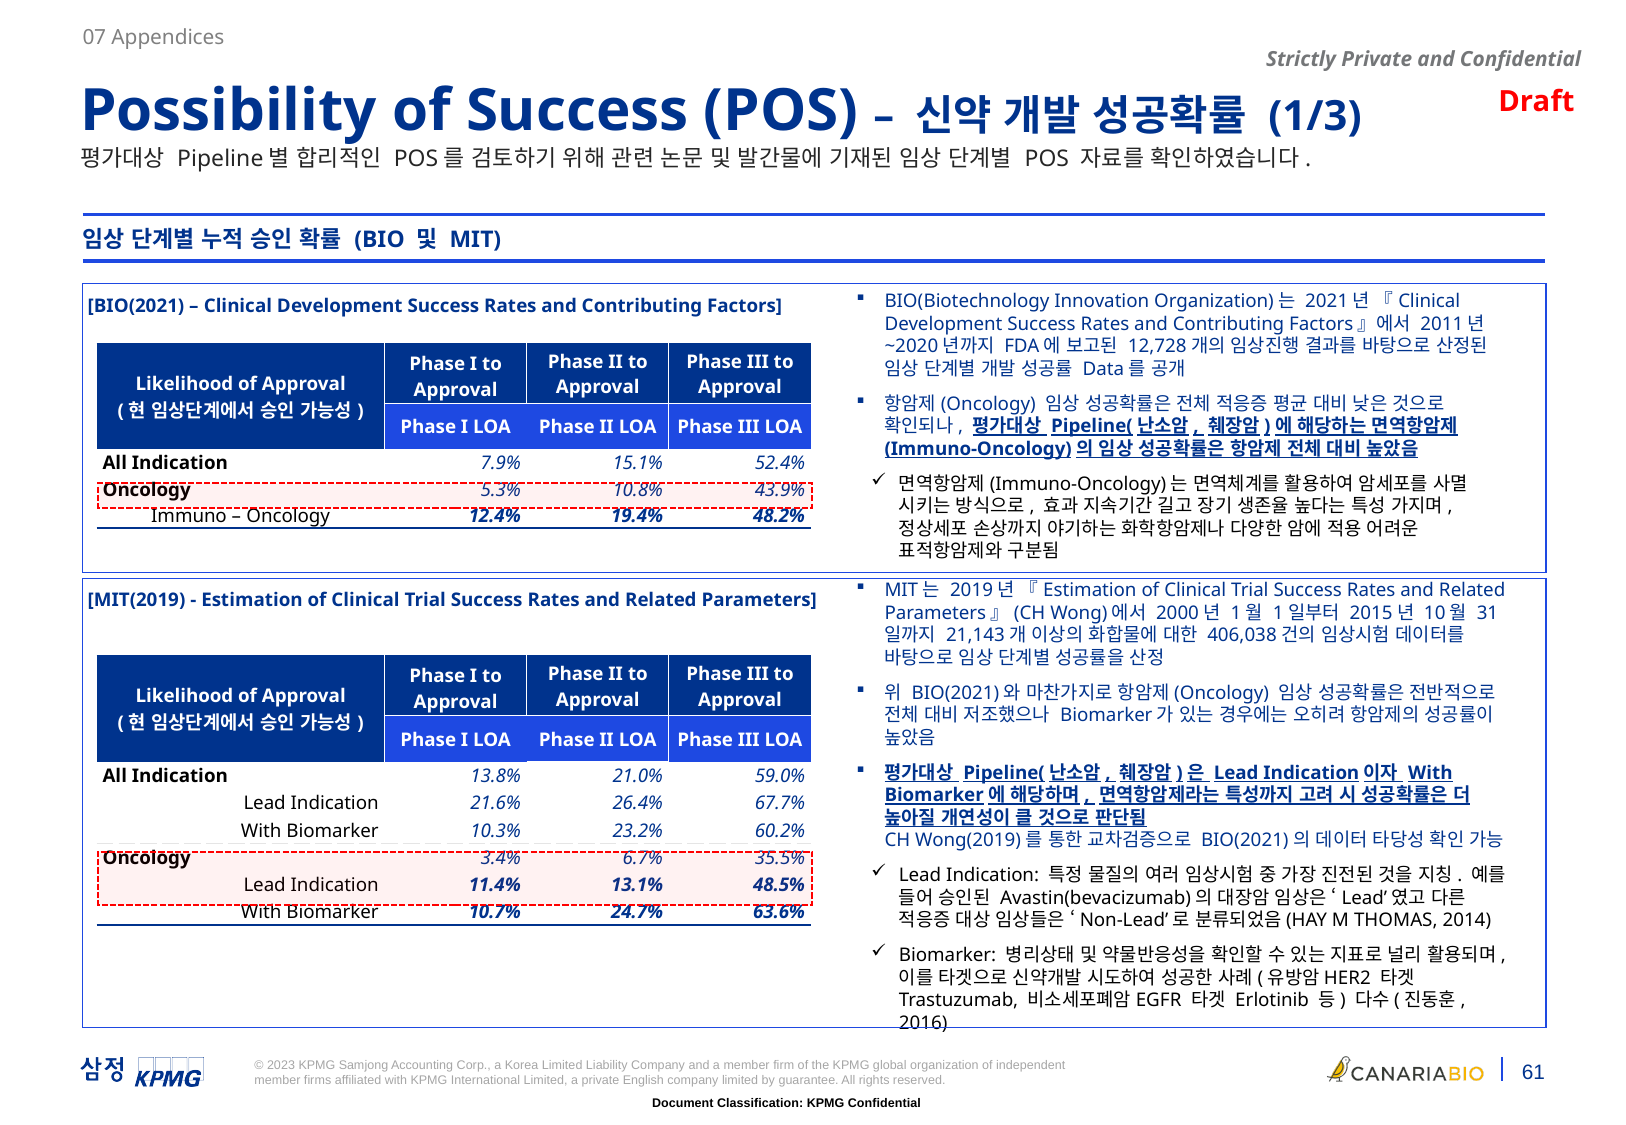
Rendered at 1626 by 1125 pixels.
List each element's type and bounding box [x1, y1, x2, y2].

text_box [78, 578, 1547, 1029]
text_box [82, 214, 1545, 262]
list [82, 31, 1489, 67]
text_box [80, 72, 1545, 172]
picture [1309, 1029, 1499, 1125]
text_box [78, 282, 1547, 574]
picture [80, 1057, 204, 1087]
